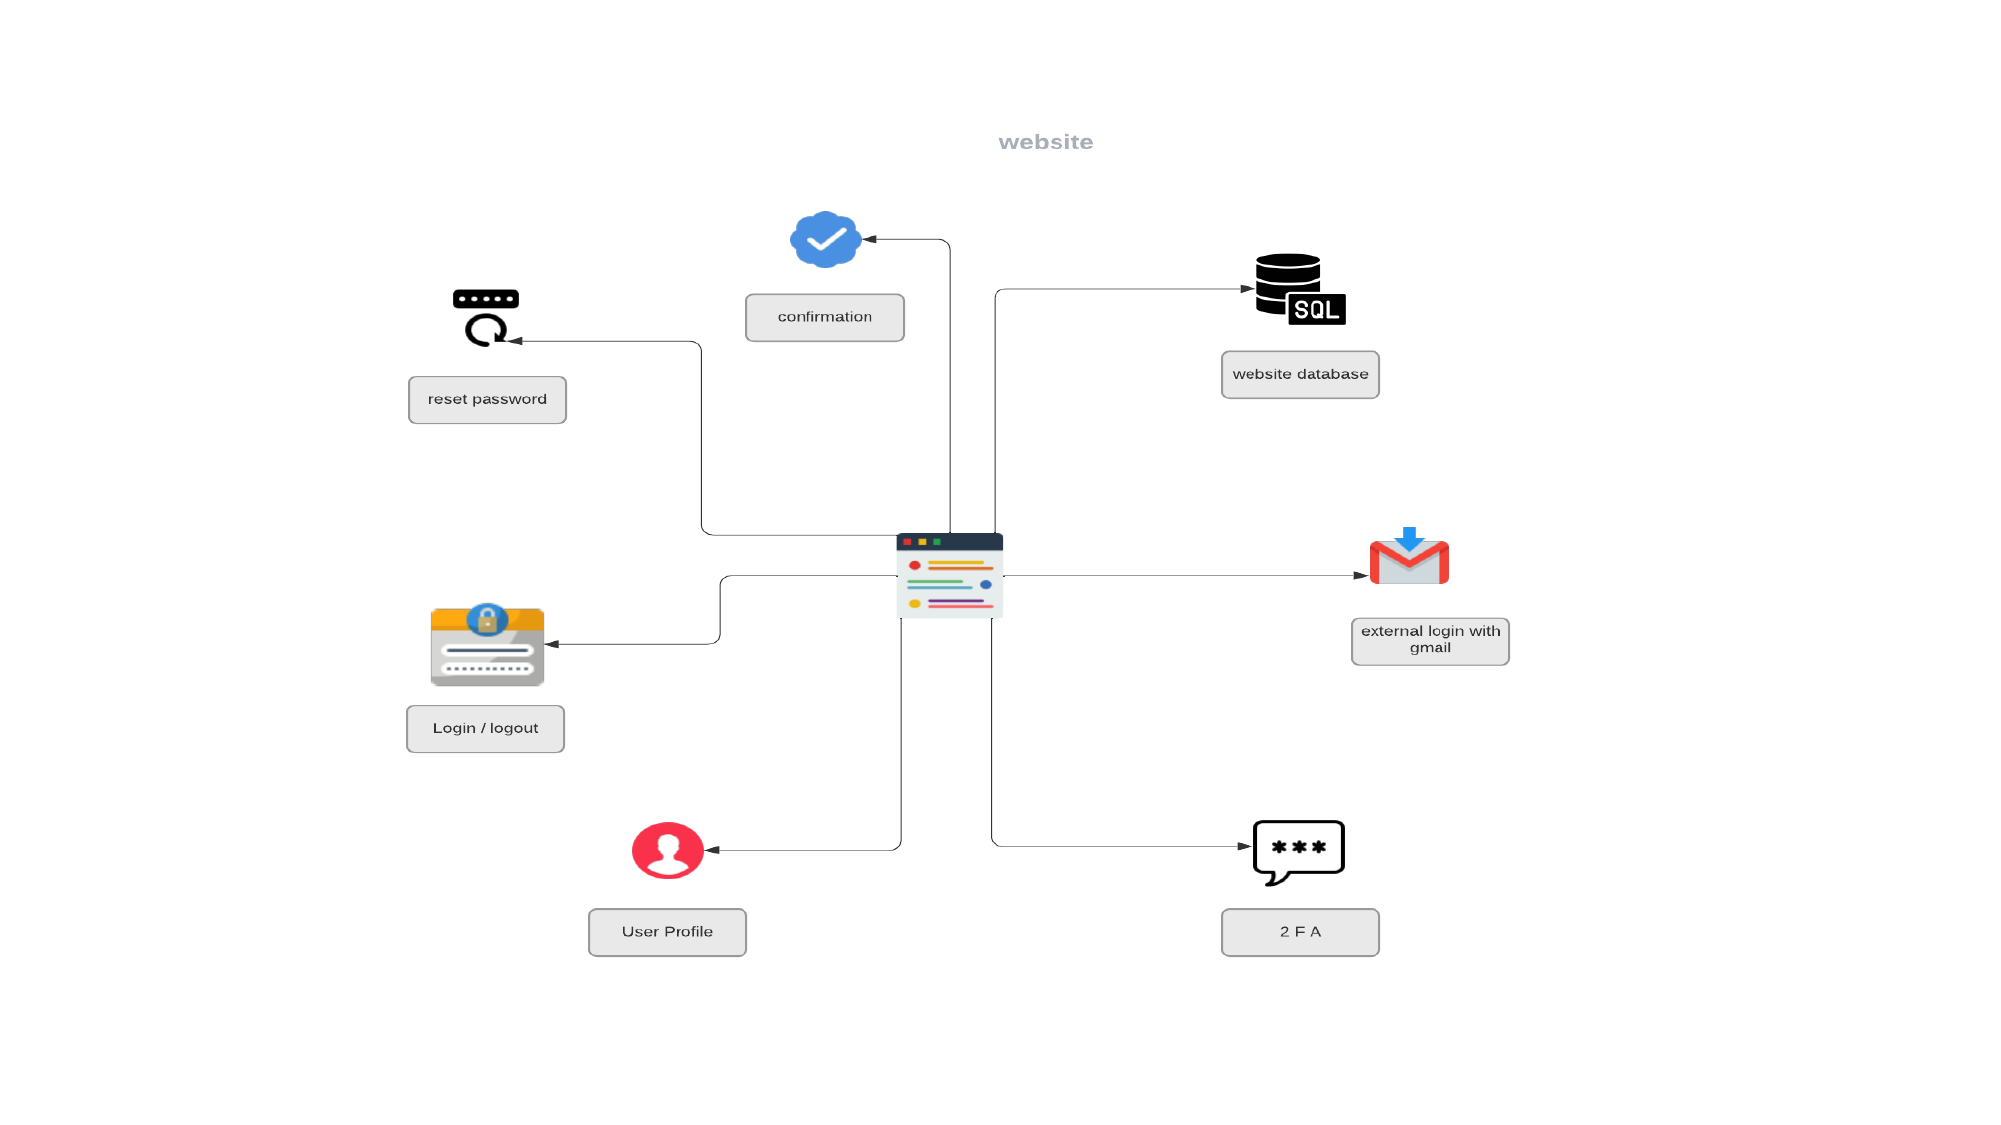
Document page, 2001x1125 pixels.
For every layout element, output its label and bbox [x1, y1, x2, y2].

list [111, 105, 1882, 1020]
